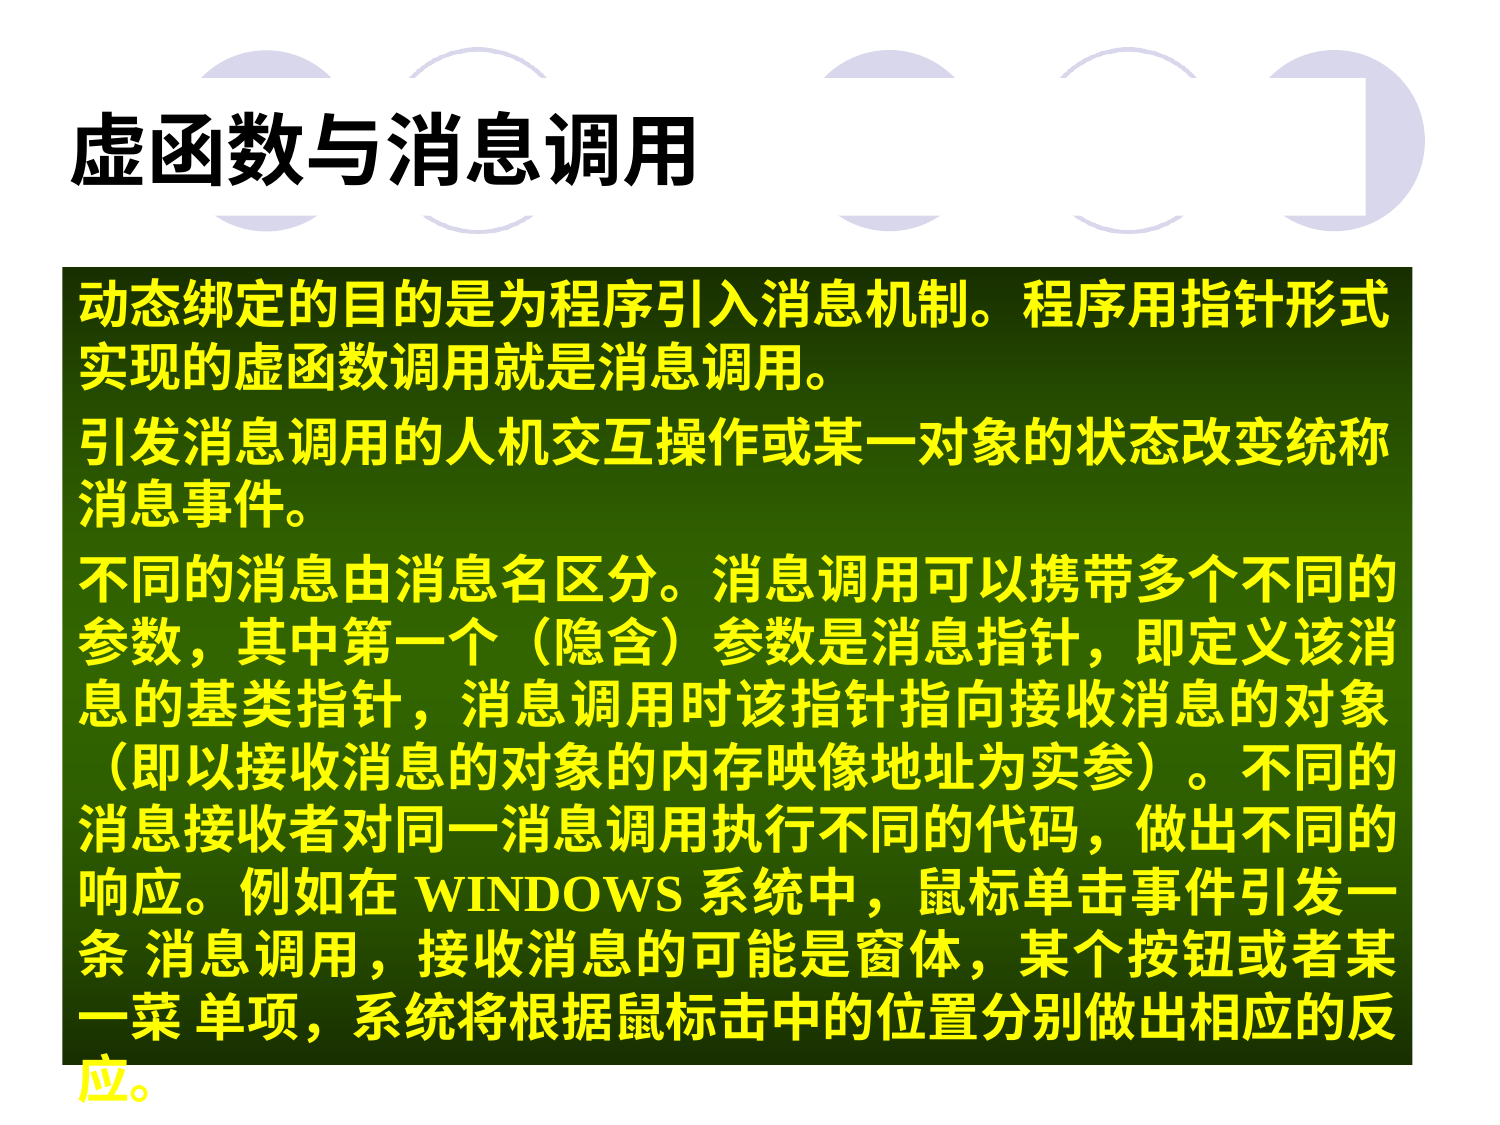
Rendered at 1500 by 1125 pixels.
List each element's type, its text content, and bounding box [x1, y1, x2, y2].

title 虚函数与消息调用 [66, 97, 706, 267]
text_box 动态绑定的目的是为程序引入消息机制。程序用指针形式 实现的虚函数调用就是消息调用。 引发消息调用的人机交互操作或某一对象的状态改变统称 消息事件。 不同的消息由消息名区分。消息调用可以携带多个不同的 参数，其中第一个（隐含）参数是消息指针，即定义该消 息的基类指针，消息调用时该指针指向接收消息的对象 （即以接收消息的对象的内存映像地址为实参）。不同的 消息接收者对同一消息调用执行不同的代码，做出不同的 响应。例如在WINDOWS系统中，鼠标单击事件引发一条 消息调用，接收消息的可能是窗体，某个按钮或者某一菜 单项，系统将根据鼠标击中的位置分别做出相应的反应。 [75, 269, 1400, 1109]
text_box [53, 78, 1366, 216]
picture [384, 47, 571, 78]
picture [1035, 216, 1221, 234]
picture [1035, 47, 1221, 78]
text_box [62, 267, 1413, 1065]
